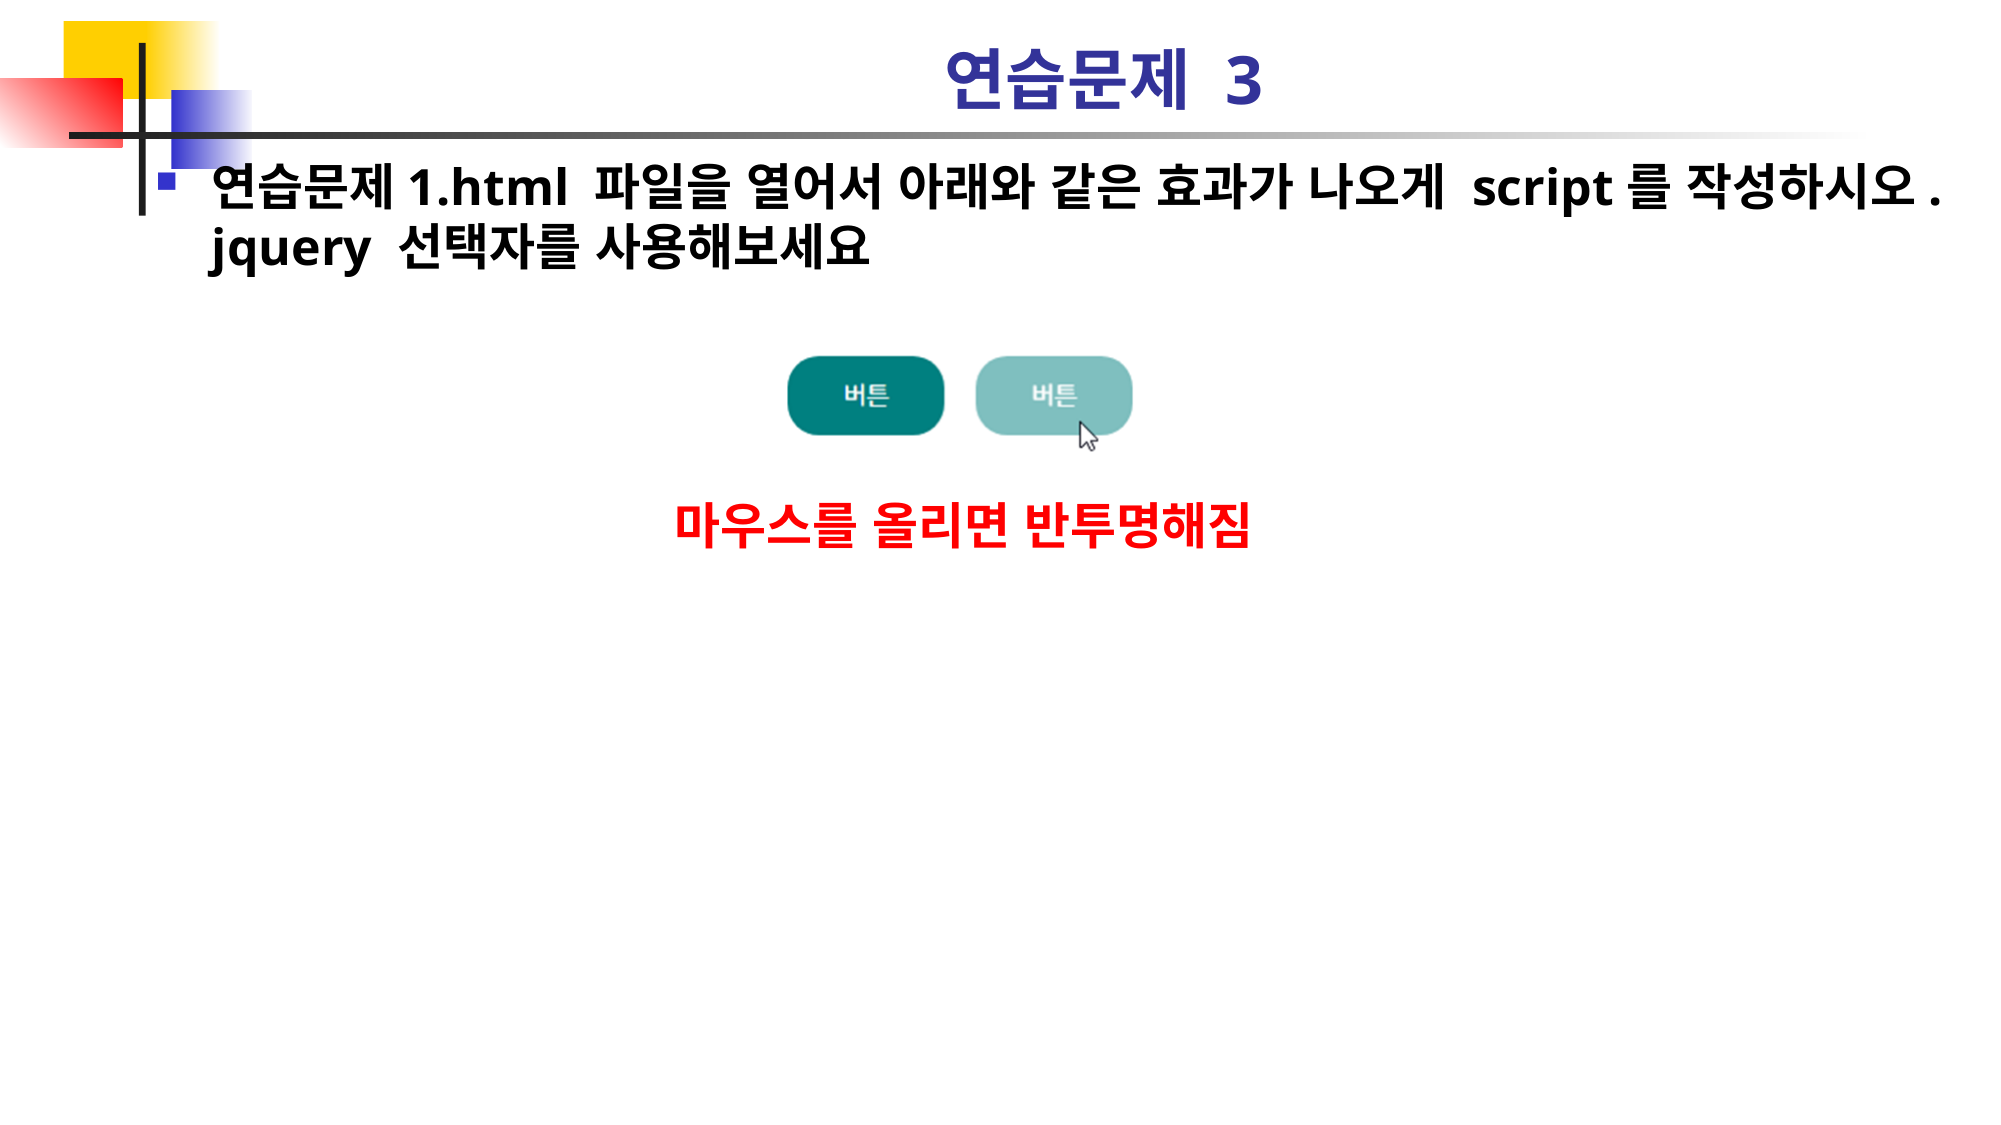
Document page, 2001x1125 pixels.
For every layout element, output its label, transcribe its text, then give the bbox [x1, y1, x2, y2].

title 연습문제 3 [251, 33, 1957, 126]
picture [775, 345, 1153, 460]
text_box 마우스를 올리면 반투명해짐 [659, 486, 1270, 562]
list 연습문제1.html 파일을 열어서 아래와 같은 효과가 나오게 script를 작성하시오. jquery 선택자를 사용해보세요 [140, 147, 1959, 1006]
